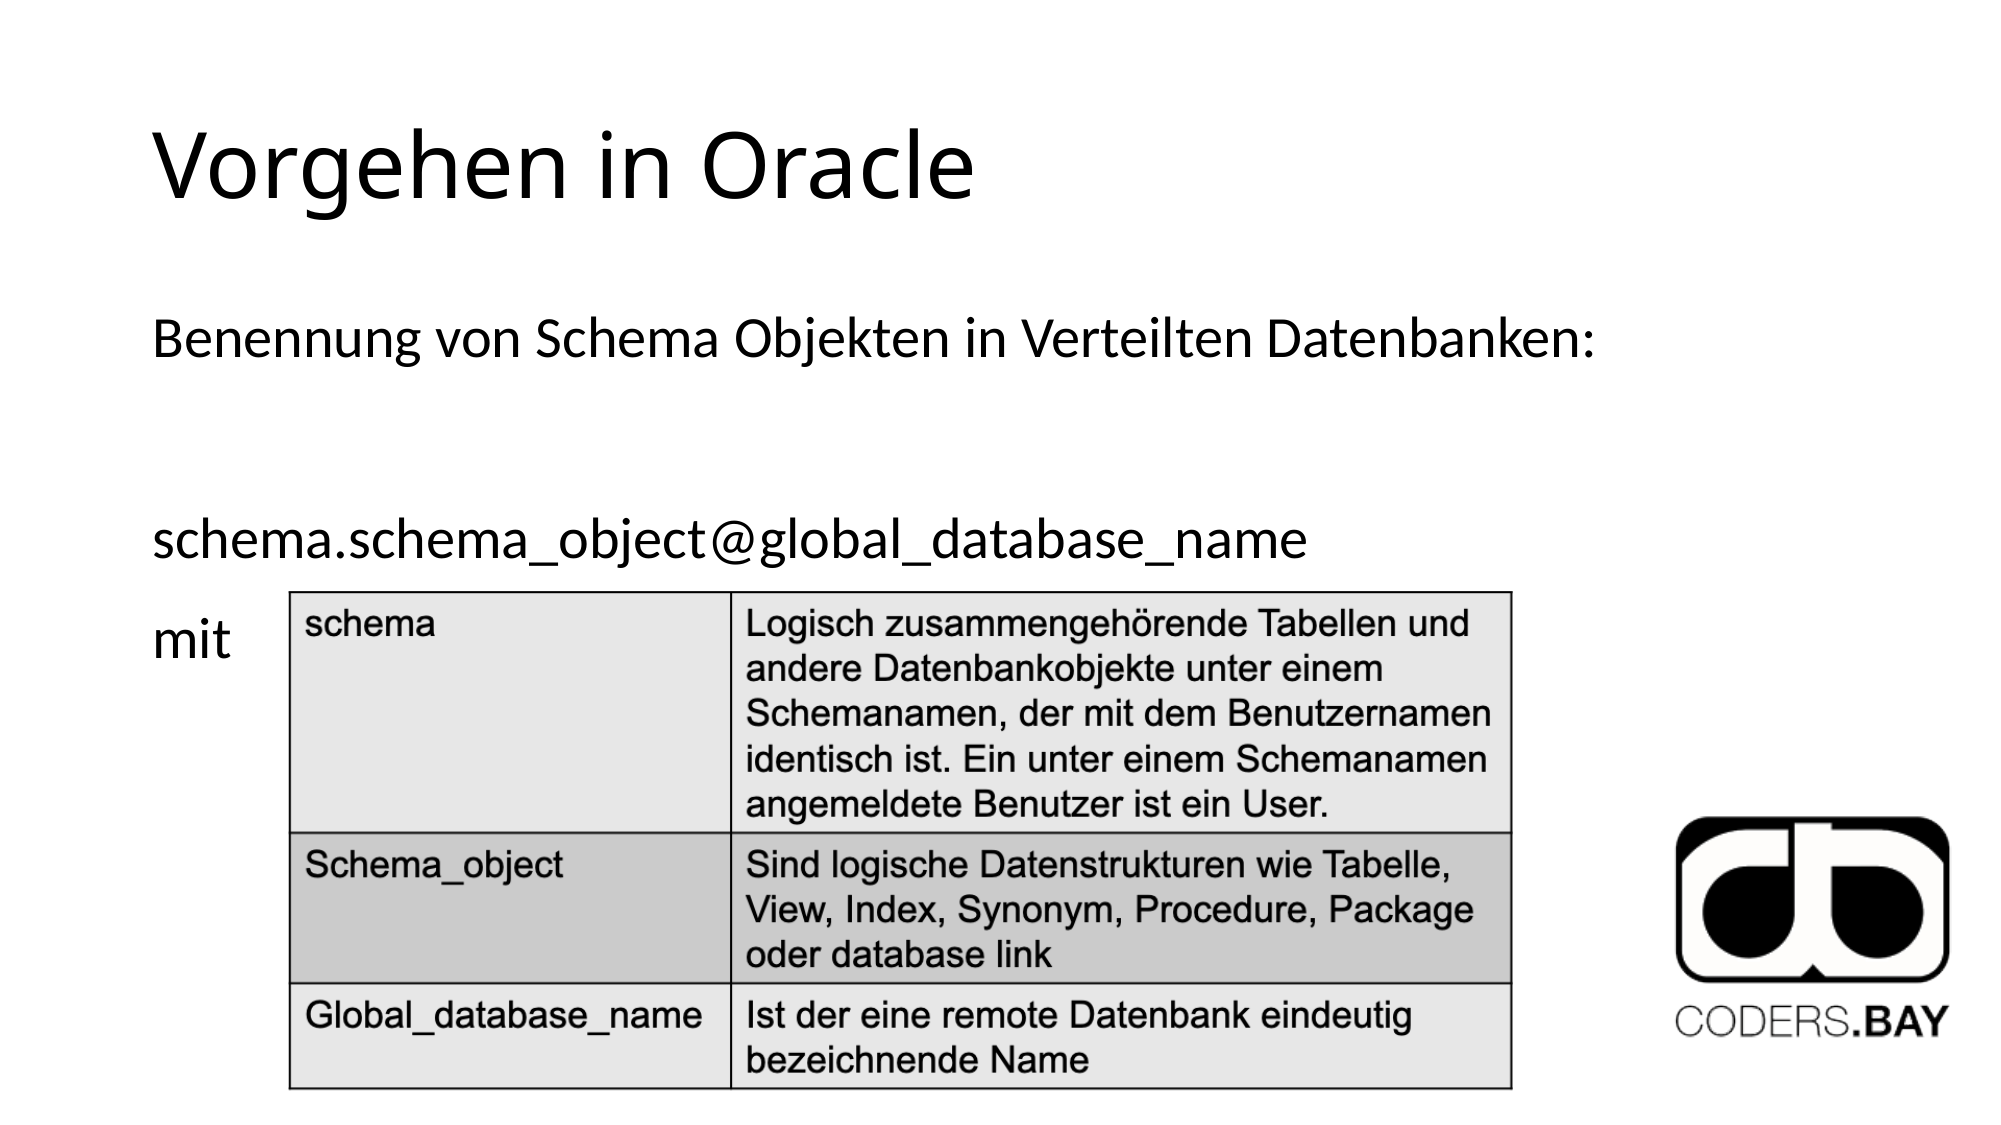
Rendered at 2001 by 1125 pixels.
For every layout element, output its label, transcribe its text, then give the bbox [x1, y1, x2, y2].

picture [1637, 751, 1989, 1103]
title Vorgehen in Oracle [137, 59, 1863, 278]
list Benennung von Schema Objekten in Verteilten Datenbanken: schema.schema_object@global_database_name mit [137, 299, 1863, 1014]
picture [288, 588, 1514, 1104]
